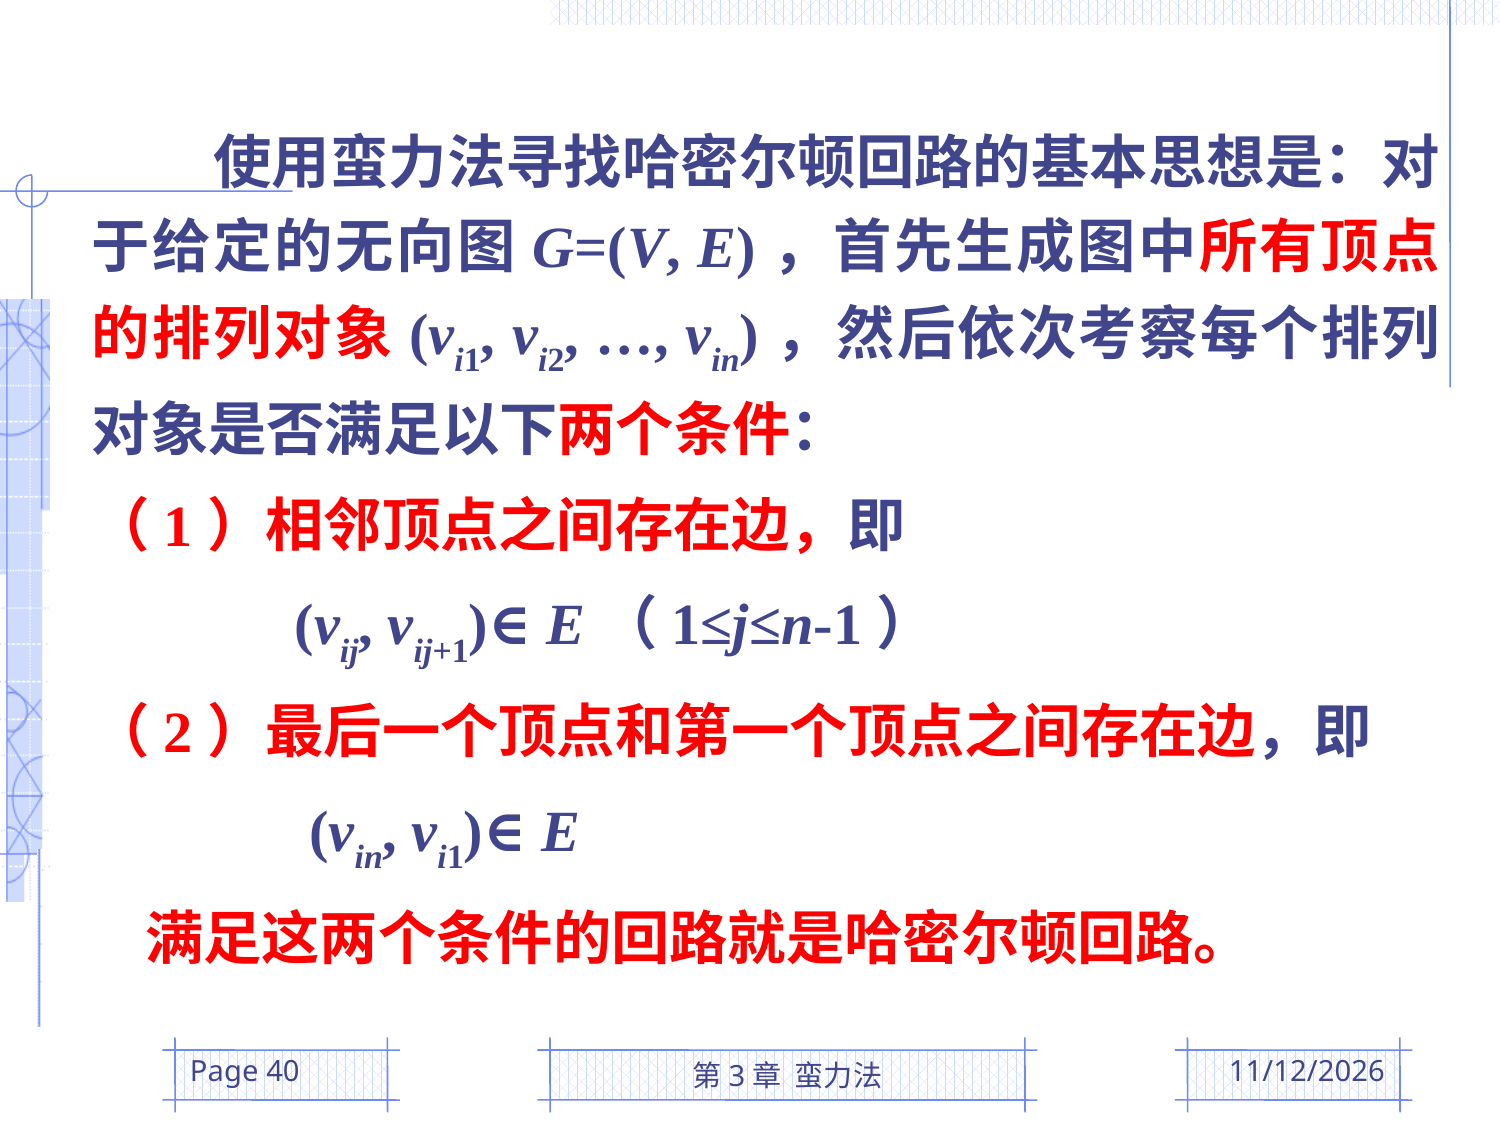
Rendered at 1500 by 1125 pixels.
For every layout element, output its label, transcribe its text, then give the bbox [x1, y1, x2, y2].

text_box 使用蛮力法寻找哈密尔顿回路的基本思想是：对于给定的无向图G=(V, E)，首先生成图中所有顶点的排列对象(vi1, vi2, …, vin)，然后依次考察每个排列对象是否满足以下两个条件： （1）相邻顶点之间存在边，即 (vij, vij+1)∈E（1≤j≤n-1） （2）最后一个顶点和第一个顶点之间存在边，即 (vin, vi1)∈E 满足这两个条件的回路就是哈密尔顿回路。 [77, 104, 1455, 979]
slide_number Page 40 [174, 1024, 488, 1101]
picture [0, 299, 50, 1027]
footer 第3章 蛮力法 [549, 1024, 1026, 1101]
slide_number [1087, 1024, 1401, 1101]
